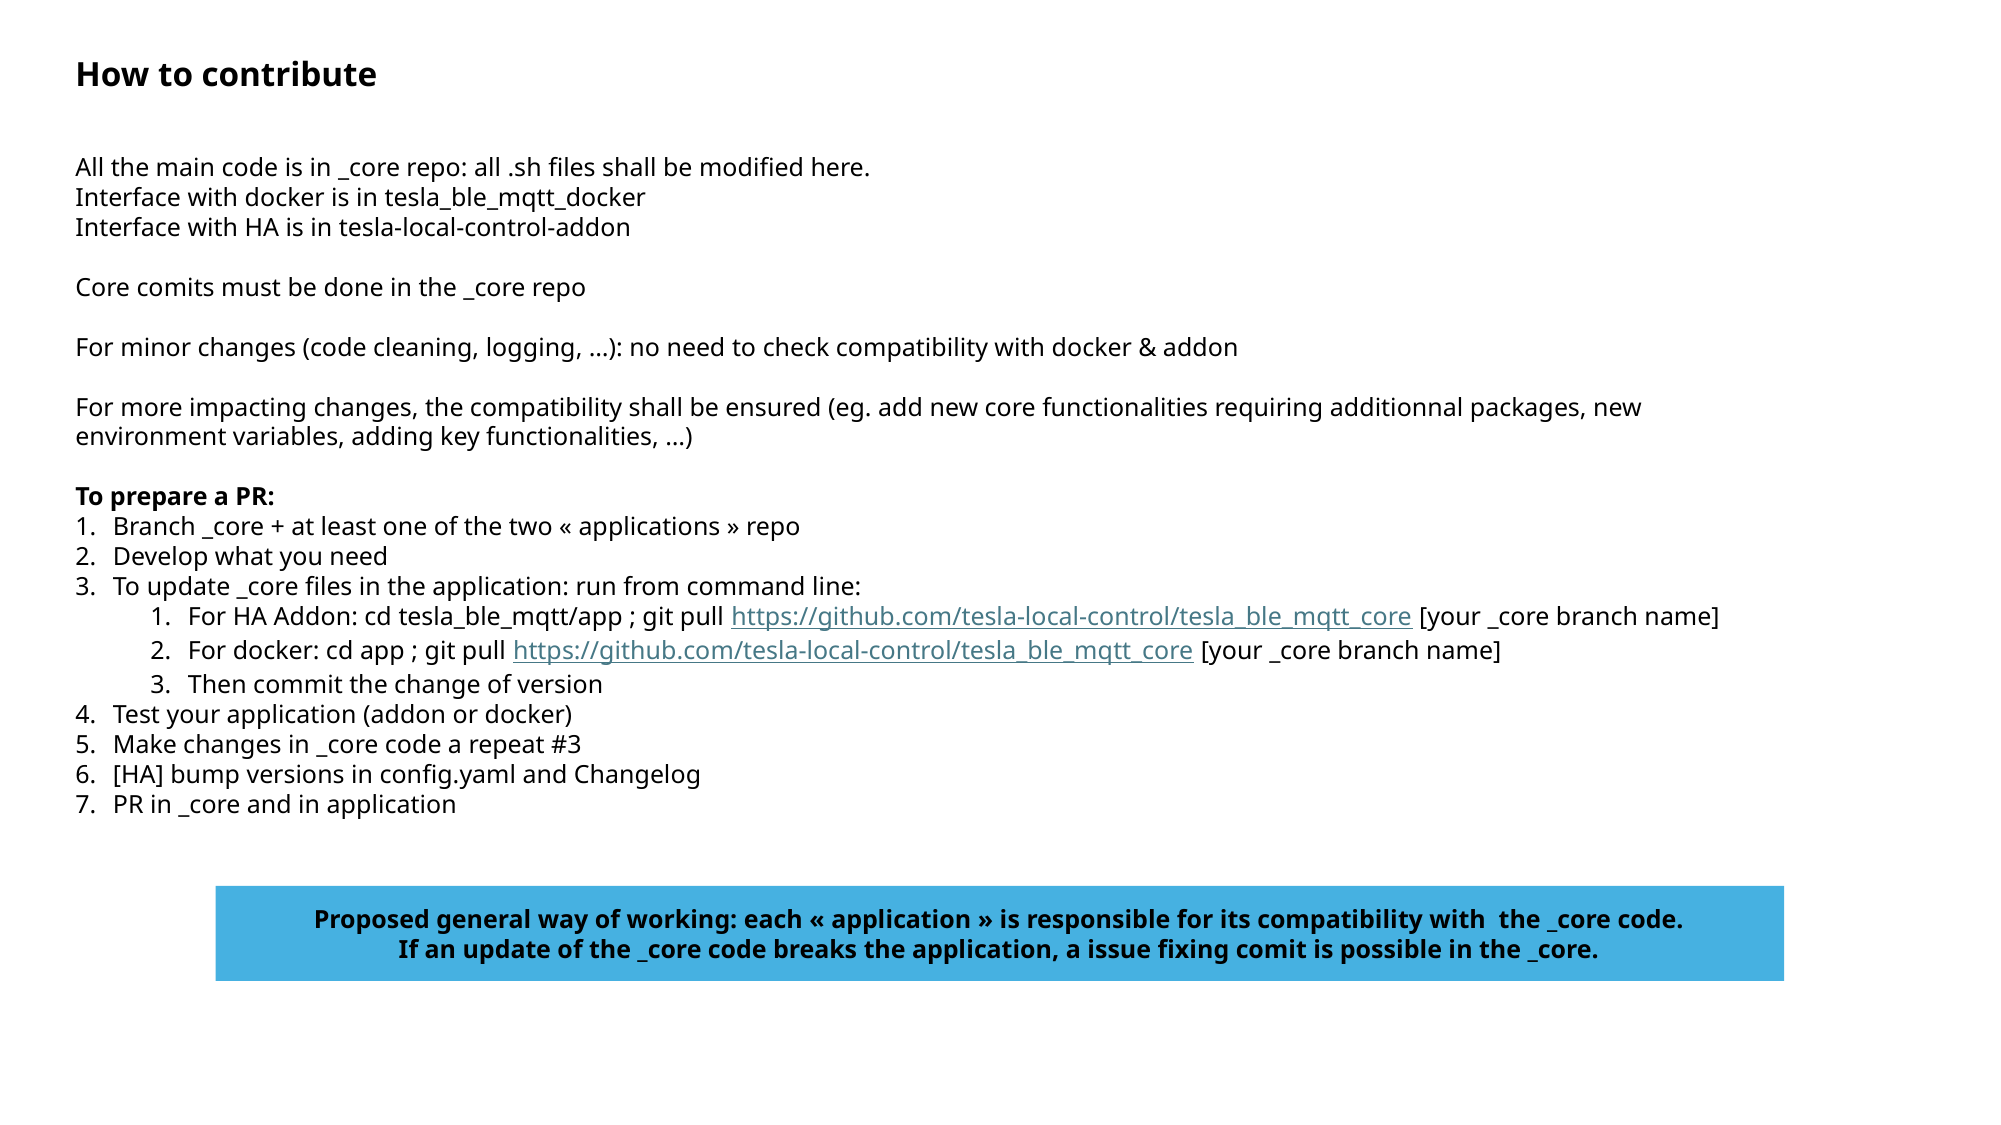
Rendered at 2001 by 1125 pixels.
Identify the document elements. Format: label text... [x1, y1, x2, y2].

text_box Proposed general way of working: each « application » is responsible for its compatibility with the _core code. If an update of the _core code breaks the application, a issue fixing comit is possible in the _core. [214, 884, 1786, 982]
text_box How to contribute [59, 44, 481, 113]
text_box All the main code is in _core repo: all .sh files shall be modified here. Interface with docker is in tesla_ble_mqtt_docker Interface with HA is in tesla-local-control-addon Core comits must be done in the _core repo For minor changes (code cleaning, logging, …): no need to check compatibility with docker & addon For more impacting changes, the compatibility shall be ensured (eg. add new core functionalities requiring additionnal packages, new environment variables, adding key functionalities, …) To prepare a PR: Branch _core + at least one of the two « applications » repo Develop what you need To update _core files in the application: run from command line: For HA Addon: cd tesla_ble_mqtt/app ; git pull https://github.com/tesla-local-control/tesla_ble_mqtt_core [your _core branch name] For docker: cd app ; git pull https://github.com/tesla-local-control/tesla_ble_mqtt_core [your _core branch name] Then commit the change of version Test your application (addon or docker) Make changes in _core code a repeat #3 [HA] bump versions in config.yaml and Changelog PR in _core and in application [59, 143, 1787, 802]
